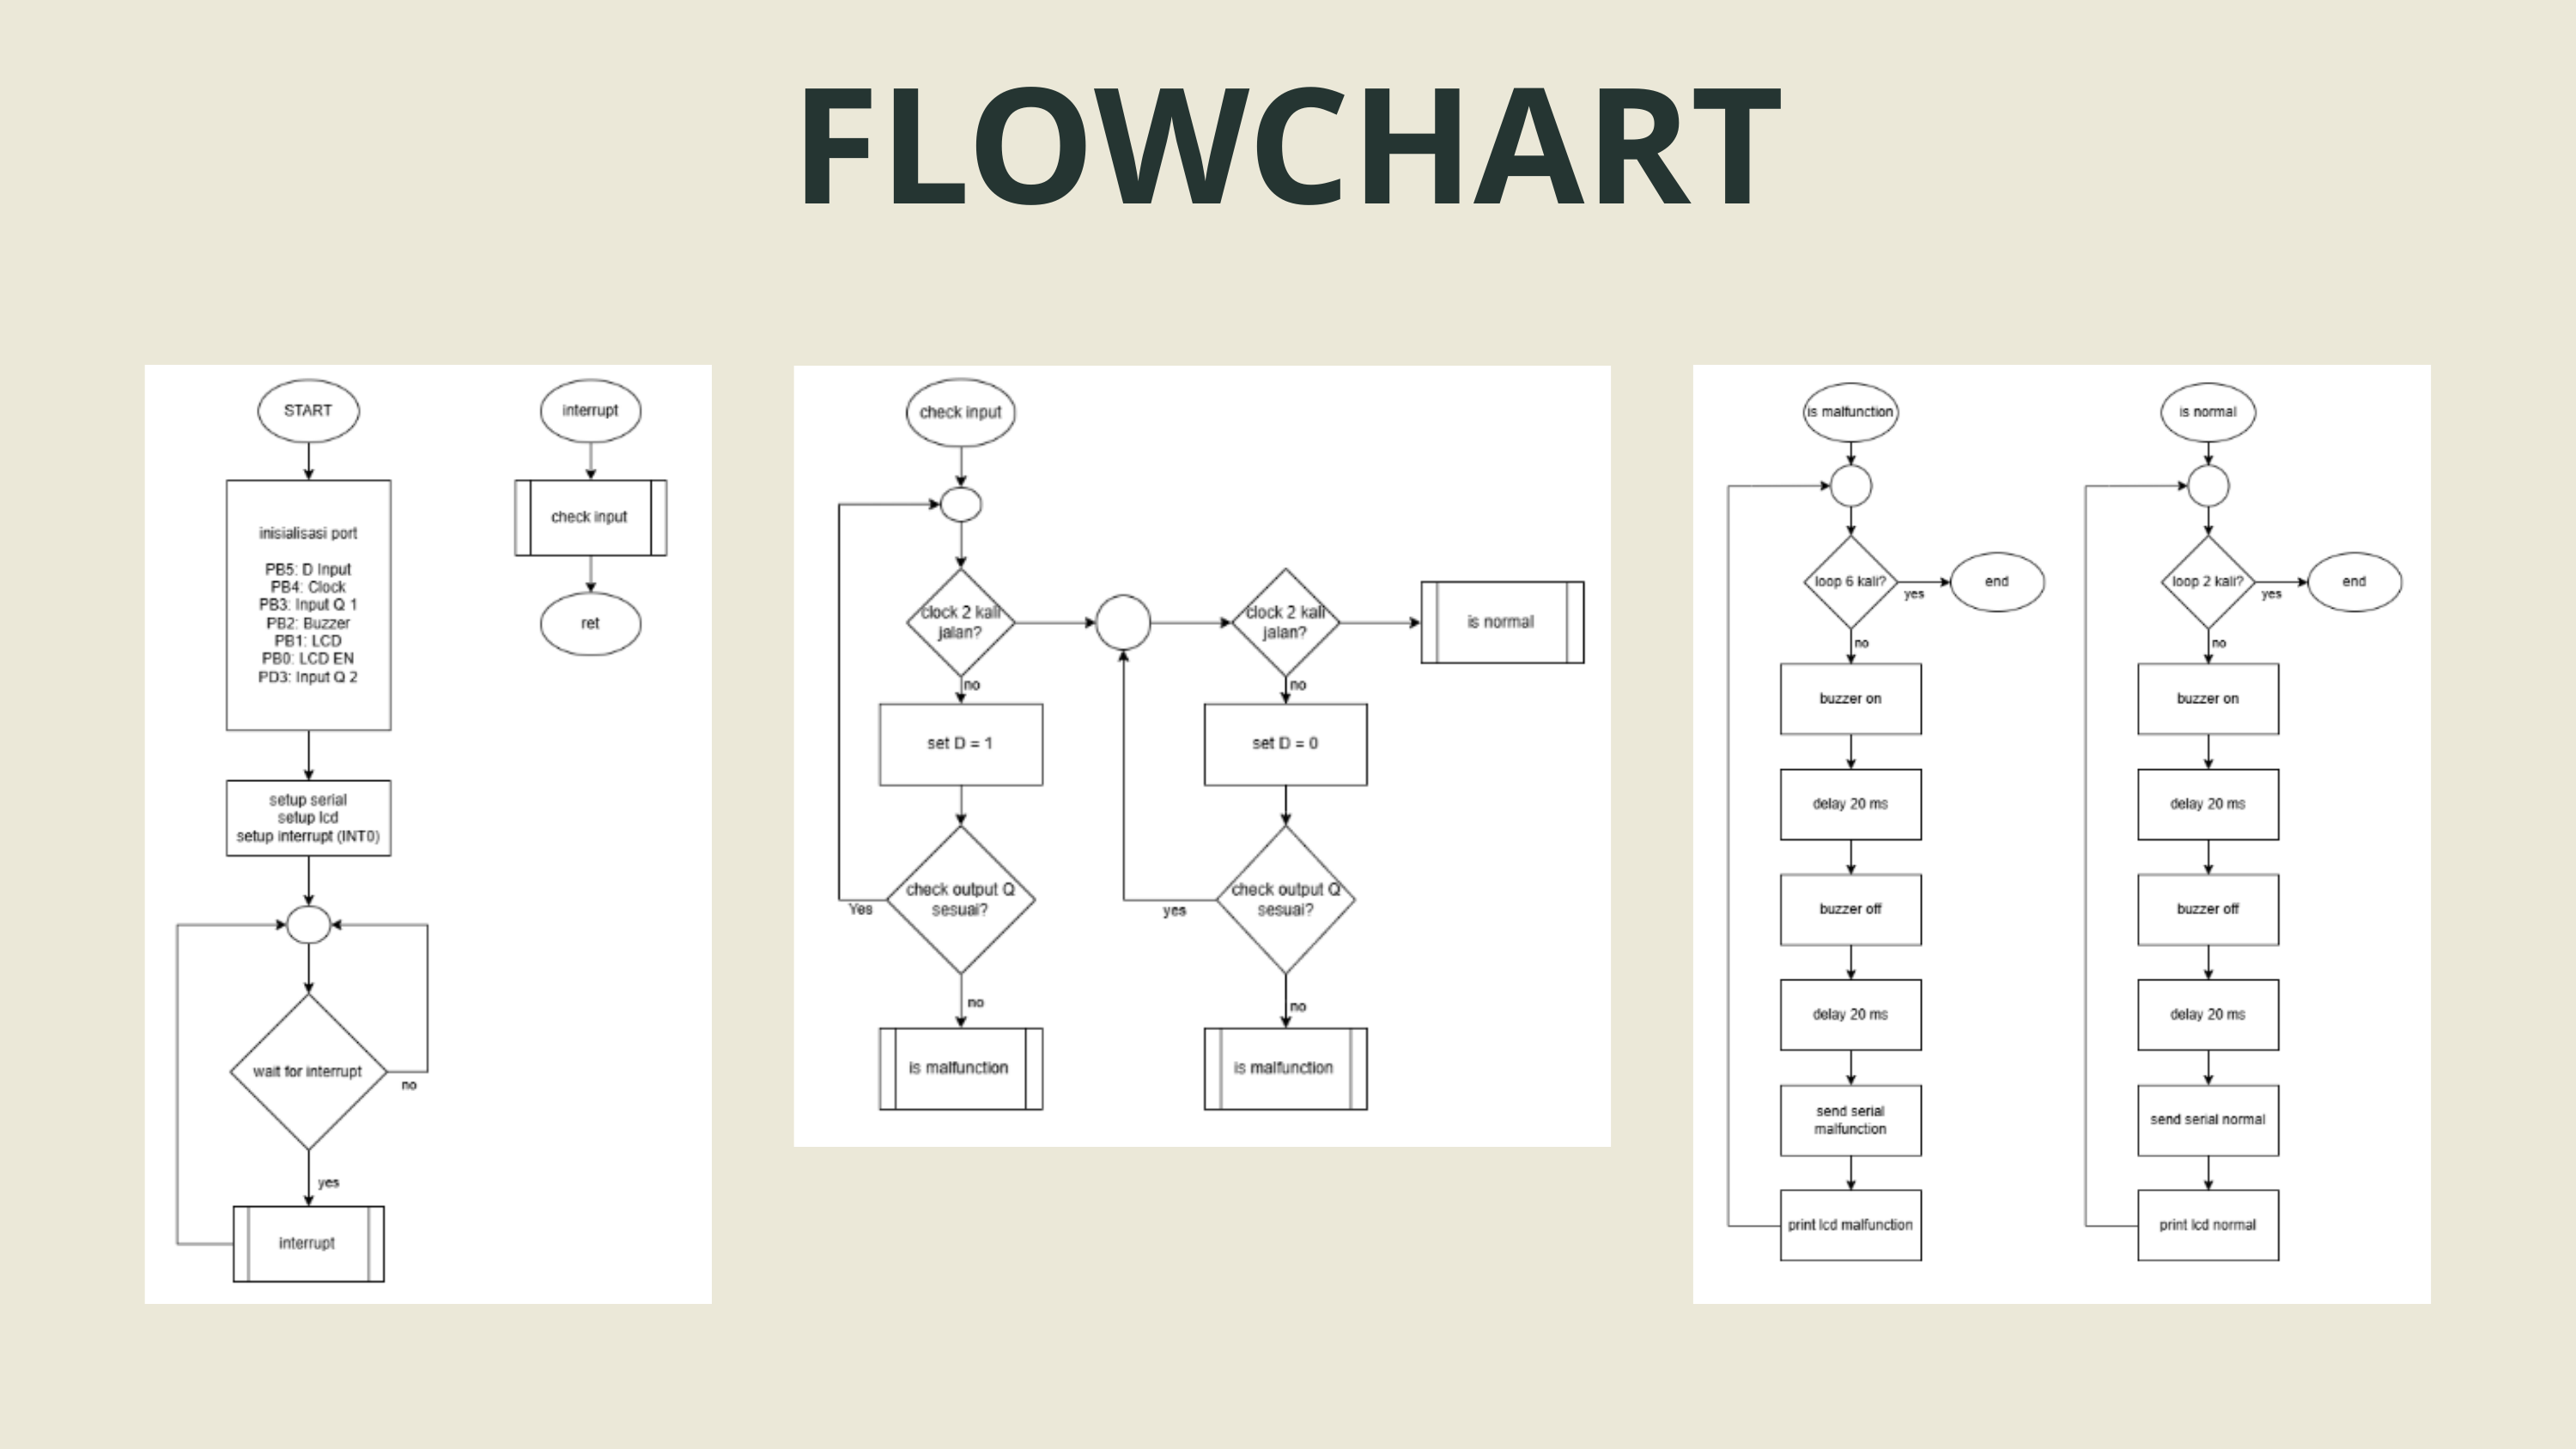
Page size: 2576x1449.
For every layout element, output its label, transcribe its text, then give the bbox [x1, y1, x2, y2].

text_box [793, 366, 1612, 1148]
text_box FLOWCHART [440, 58, 2136, 237]
text_box [1692, 365, 2432, 1304]
text_box [144, 365, 712, 1304]
